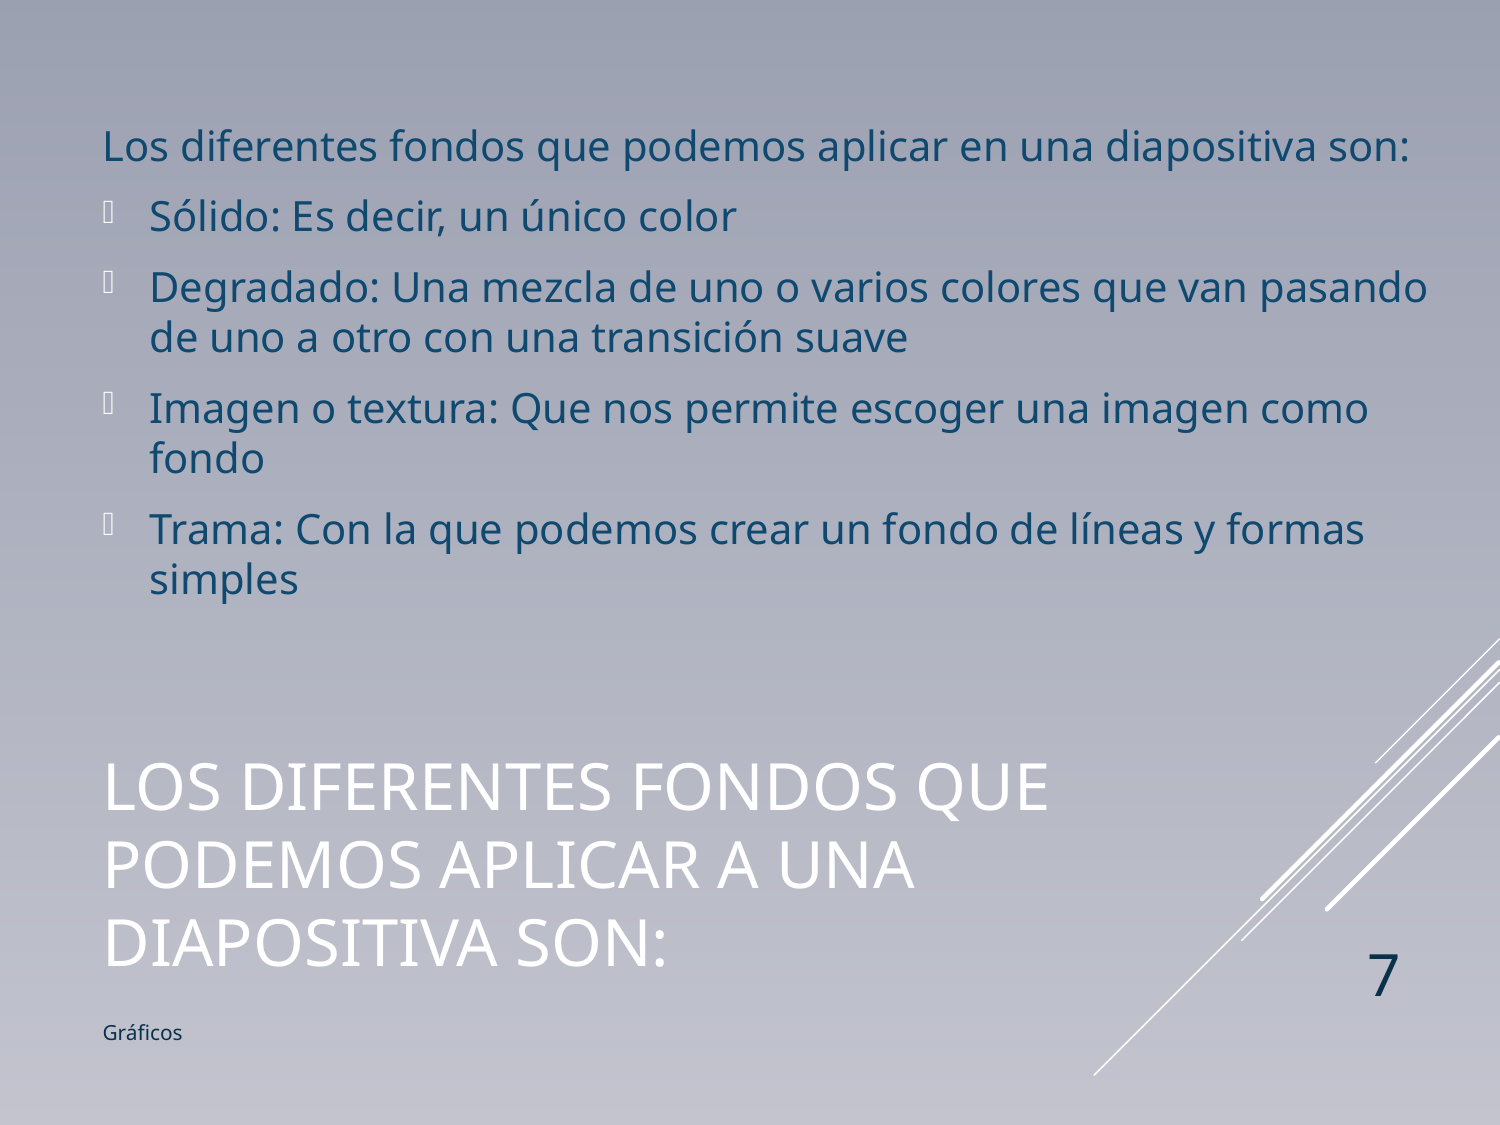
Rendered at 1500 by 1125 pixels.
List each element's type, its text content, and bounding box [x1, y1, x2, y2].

list Los diferentes fondos que podemos aplicar en una diapositiva son: Sólido: Es decir, un único color Degradado: Una mezcla de uno o varios colores que van pasando de uno a otro con una transición suave Imagen o textura: Que nos permite escoger una imagen como fondo Trama: Con la que podemos crear un fondo de líneas y formas simples [87, 87, 1483, 706]
slide_number 7 [1275, 915, 1416, 1025]
title Los diferentes fondos que podemos aplicar a una diapositiva son: [87, 737, 1163, 988]
footer Gráficos [87, 1012, 1041, 1073]
